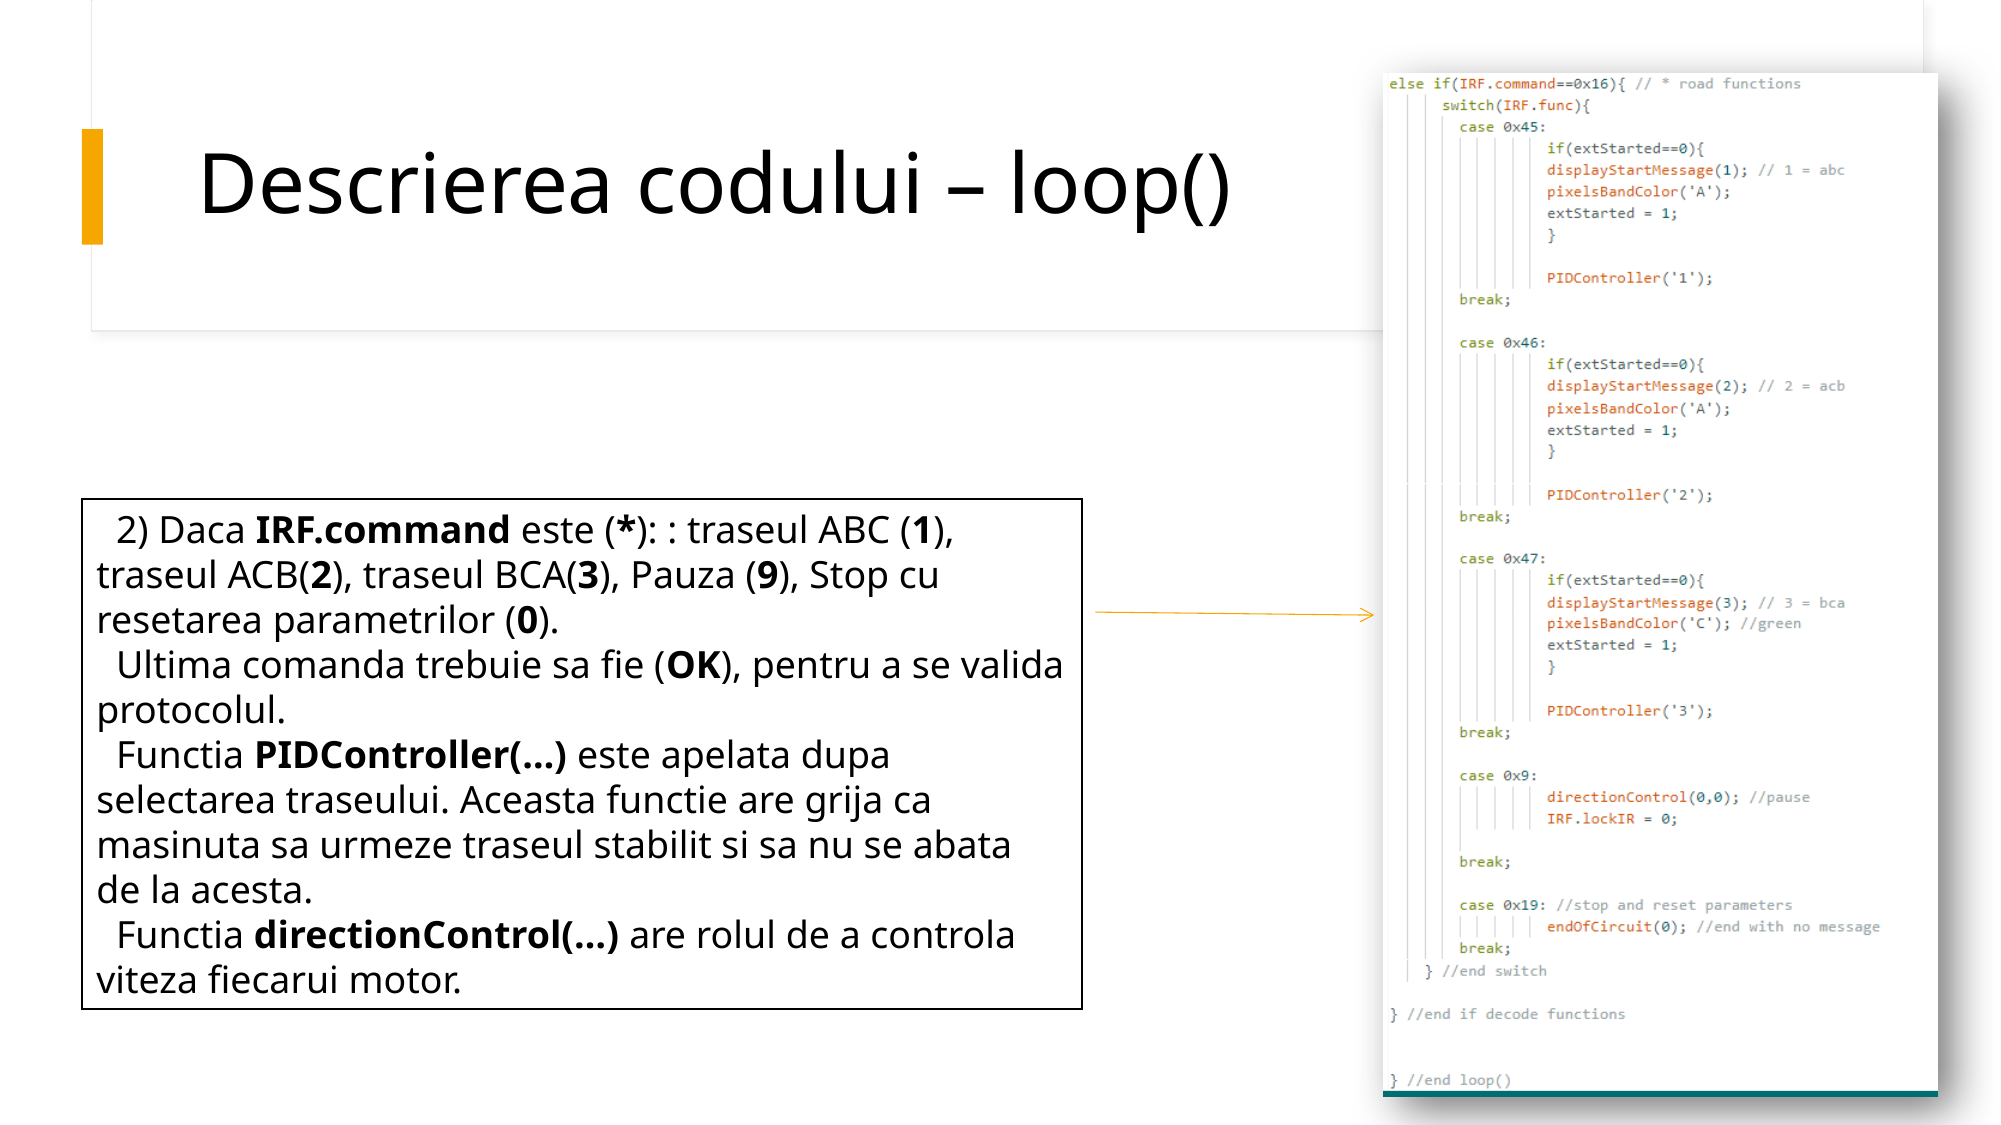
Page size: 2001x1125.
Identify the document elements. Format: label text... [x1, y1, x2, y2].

text_box 2) Daca IRF.command este (*): : traseul ABC (1), traseul ACB(2), traseul BCA(3), Pauza (9), Stop cu resetarea parametrilor (0). Ultima comanda trebuie sa fie (OK), pentru a se valida protocolul. Functia PIDController(…) este apelata dupa selectarea traseului. Aceasta functie are grija ca masinuta sa urmeze traseul stabilit si sa nu se abata de la acesta. Functia directionControl(…) are rolul de a controla viteza fiecarui motor. [81, 498, 1083, 1010]
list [1383, 73, 1938, 1097]
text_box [1095, 612, 1375, 616]
title Descrierea codului – loop() [183, 90, 1370, 284]
